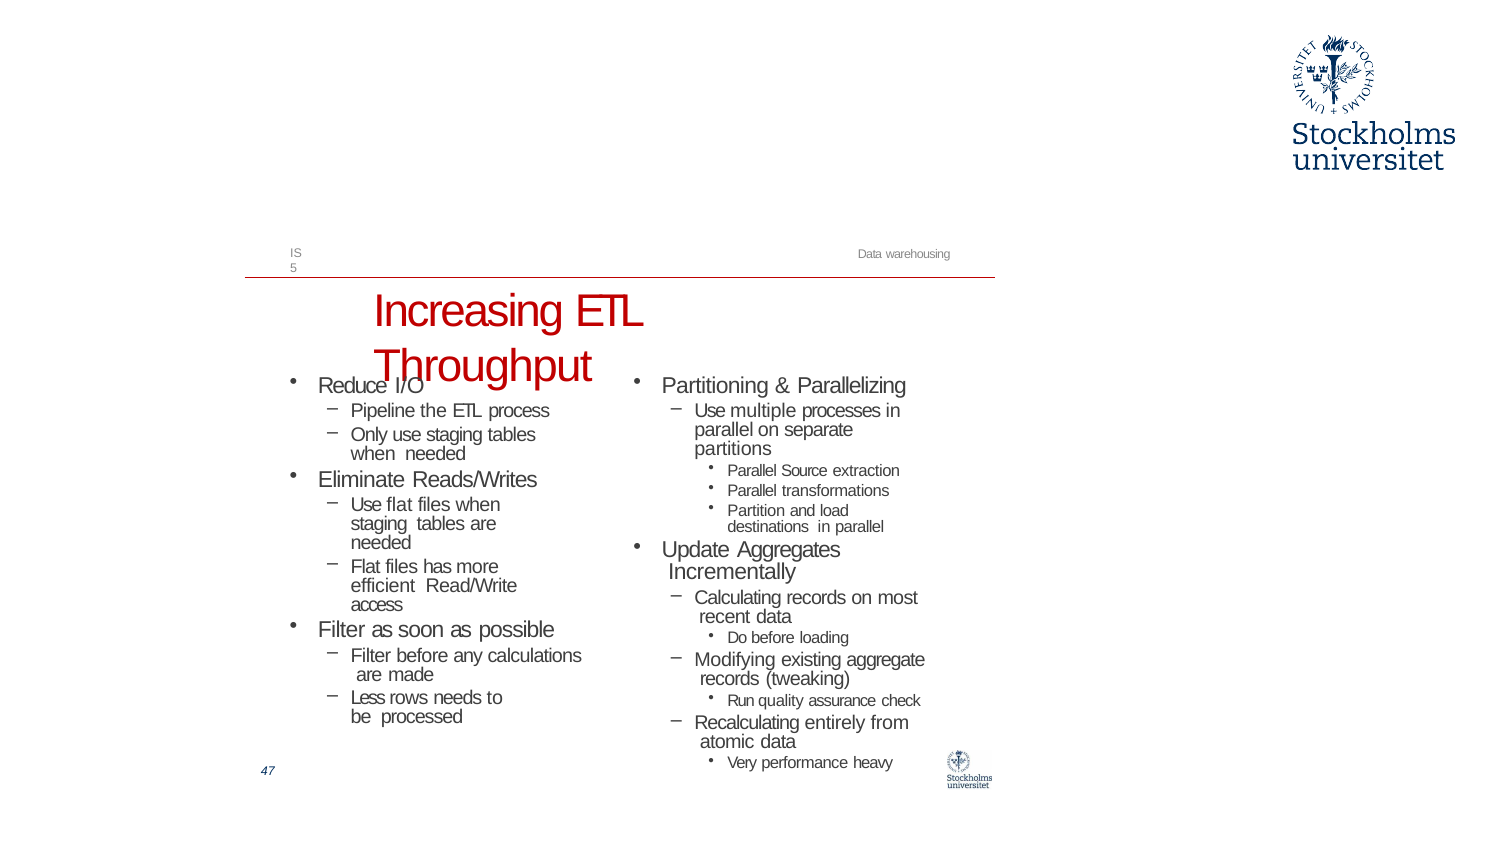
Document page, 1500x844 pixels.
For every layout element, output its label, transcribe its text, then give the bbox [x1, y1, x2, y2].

text_box Data warehousing [855, 245, 952, 261]
text_box IS5 [288, 245, 308, 276]
text_box 47 [258, 762, 276, 778]
text_box Increasing ETL Throughput [371, 280, 869, 391]
picture [1293, 35, 1455, 170]
text_box [947, 750, 992, 790]
text_box Reduce I/O Pipeline the ETL process Only use staging tables when needed Eliminate Reads/Writes Use flat files when staging tables are needed Flat files has more efficient Read/Write access Filter as soon as possible Filter before any calculations are made Less rows needs to be processed [287, 370, 586, 728]
text_box Partitioning & Parallelizing Use multiple processes in parallel on separate partitions Parallel Source extraction Parallel transformations Partition and load destinations in parallel Update Aggregates Incrementally Calculating records on most recent data Do before loading Modifying existing aggregate records (tweaking) Run quality assurance check Recalculating entirely from atomic data Very performance heavy [631, 370, 938, 795]
